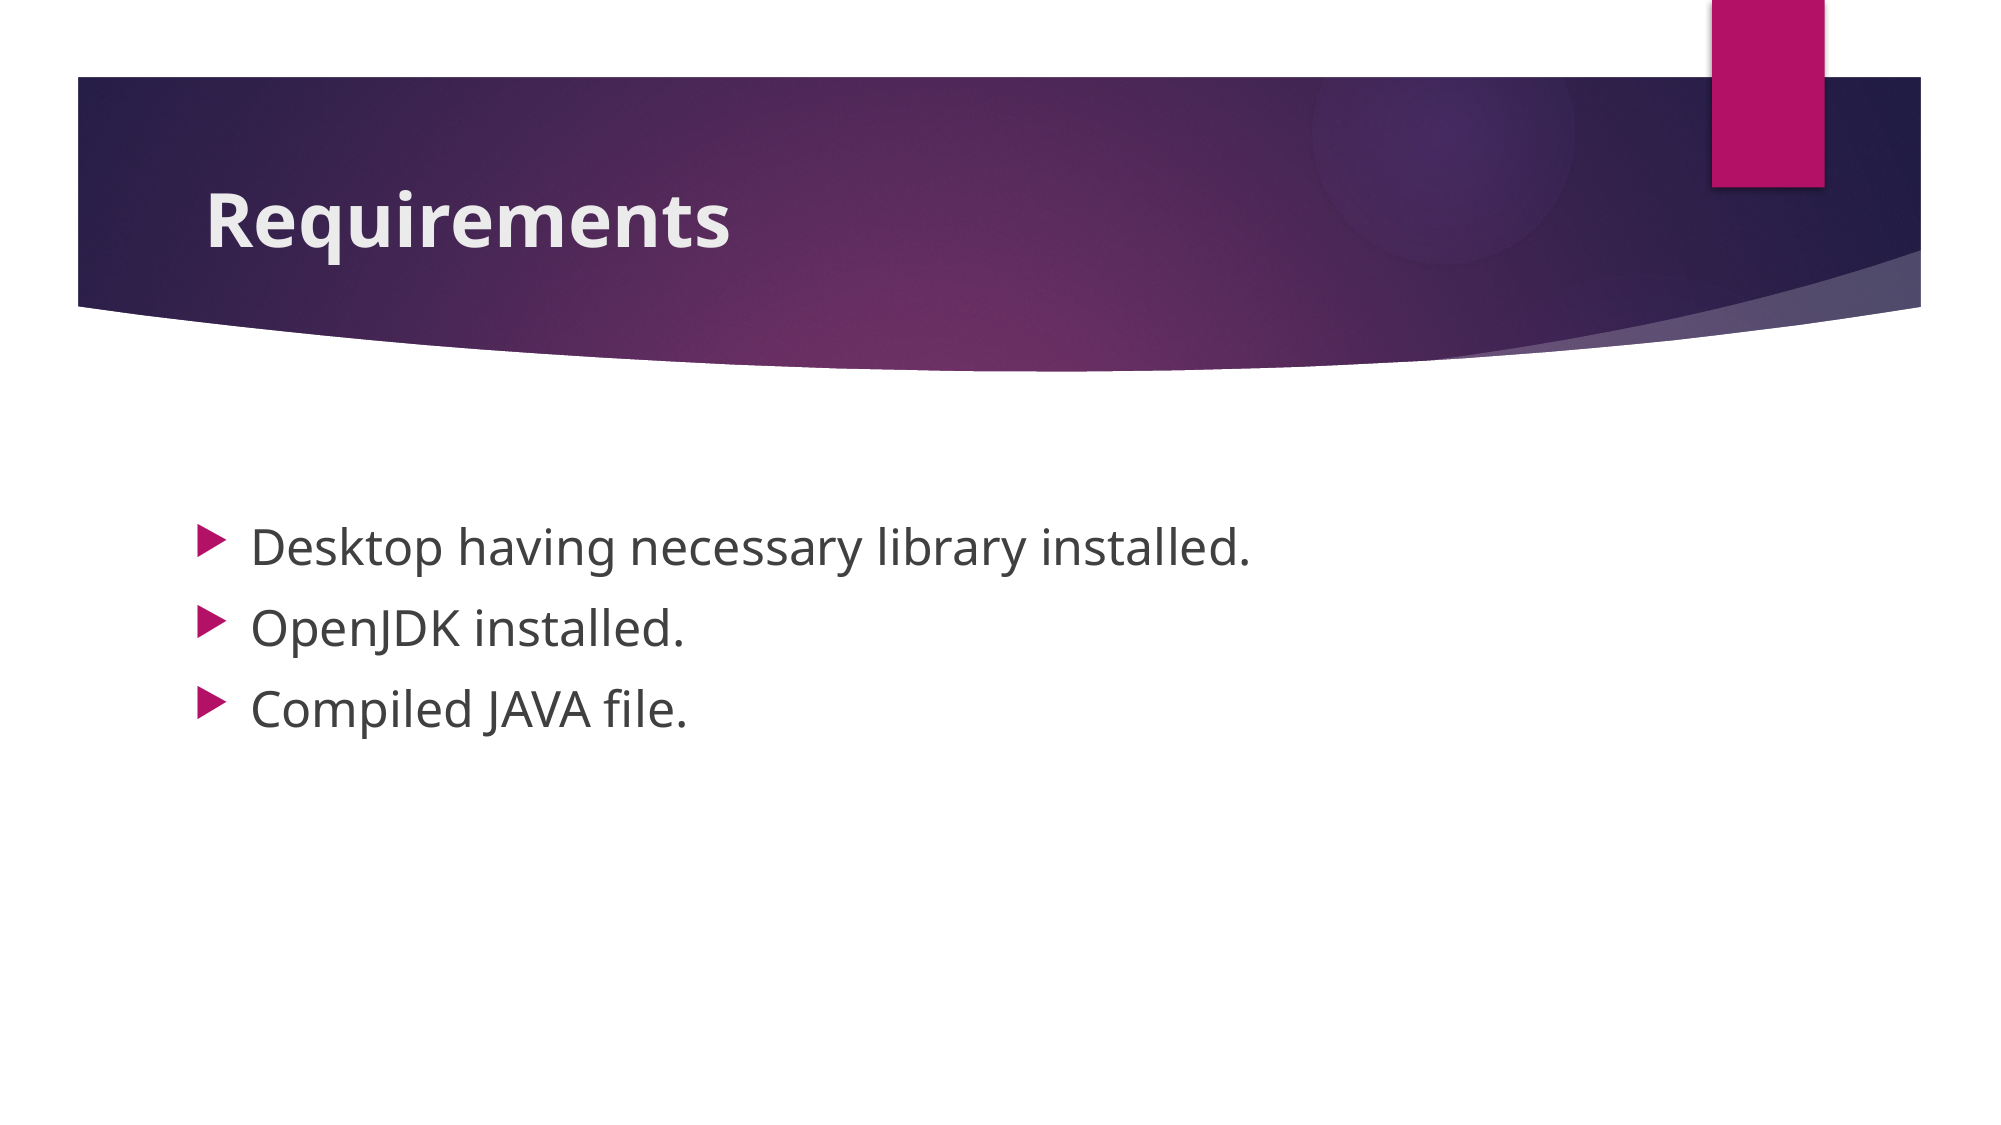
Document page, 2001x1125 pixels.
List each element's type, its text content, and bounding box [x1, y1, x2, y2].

title Requirements [189, 159, 1627, 276]
list Desktop having necessary library installed. OpenJDK installed. Compiled JAVA file. [178, 508, 1627, 1069]
